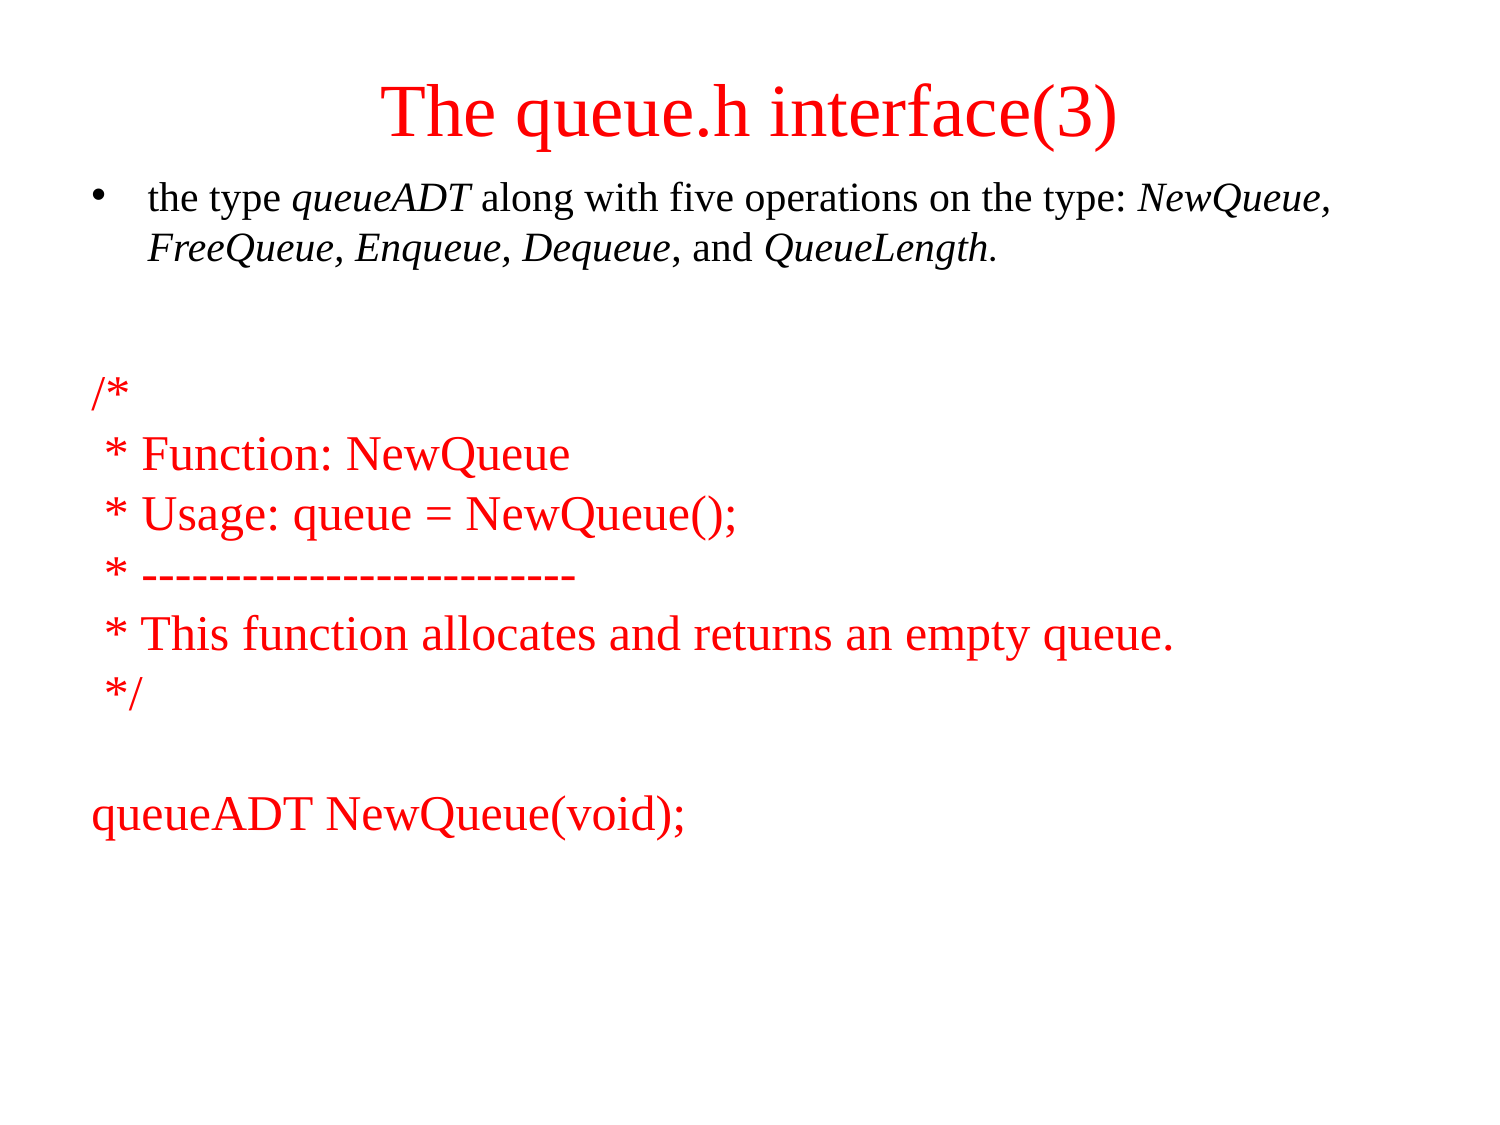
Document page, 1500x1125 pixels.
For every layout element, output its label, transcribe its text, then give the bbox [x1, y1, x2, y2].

text_box the type queueADT along with five operations on the type: NewQueue, FreeQueue, Enqueue, Dequeue, and QueueLength. [76, 162, 1459, 277]
text_box The queue.h interface(3) [0, 54, 1500, 160]
text_box /* * Function: NewQueue * Usage: queue = NewQueue(); * -------------------------- * This function allocates and returns an empty queue. */ queueADT NewQueue(void); [76, 302, 1459, 908]
